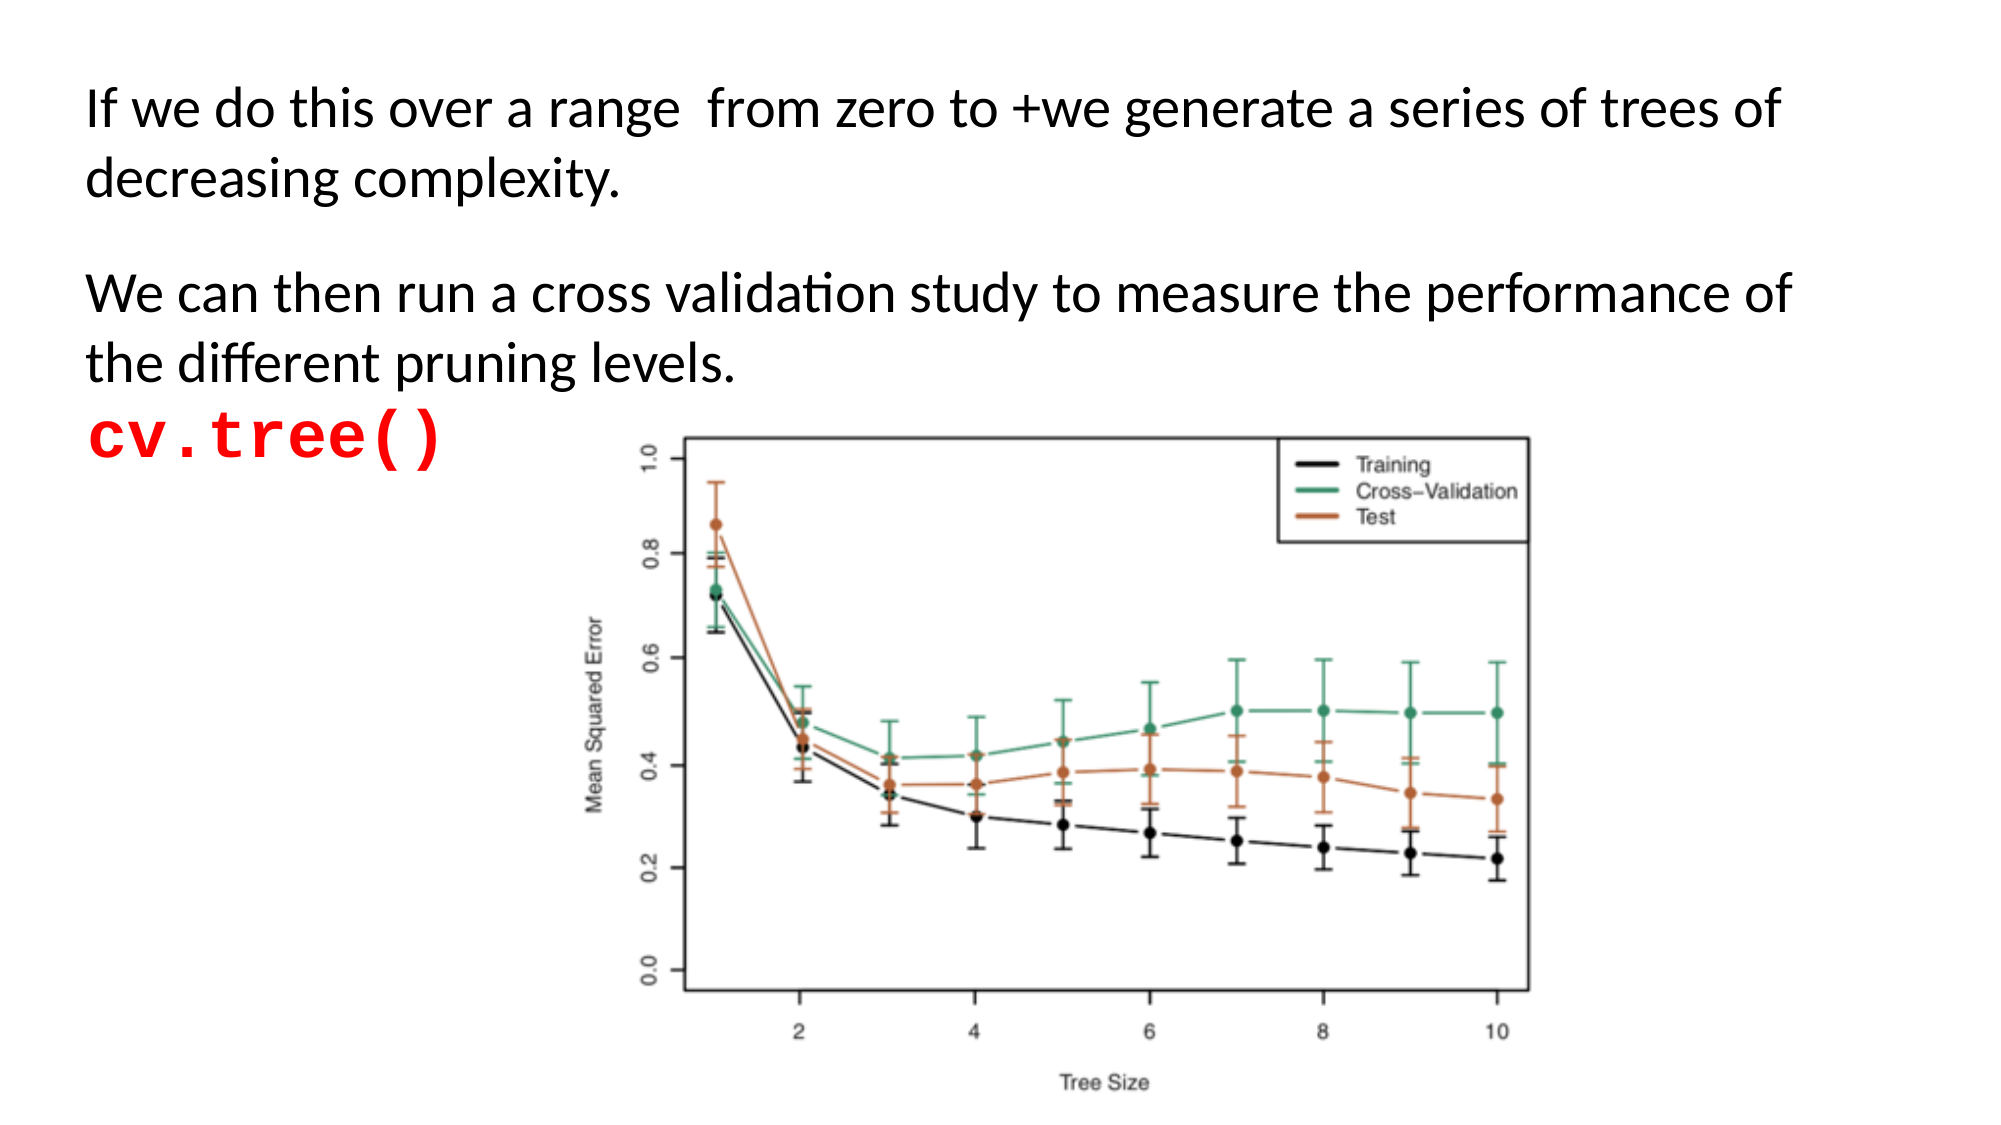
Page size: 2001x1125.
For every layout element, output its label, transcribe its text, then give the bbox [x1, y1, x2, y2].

text_box We can then run a cross validation study to measure the performance of the different pruning levels. [70, 246, 1845, 402]
text_box cv.tree() [72, 383, 463, 479]
picture [528, 403, 1565, 1106]
